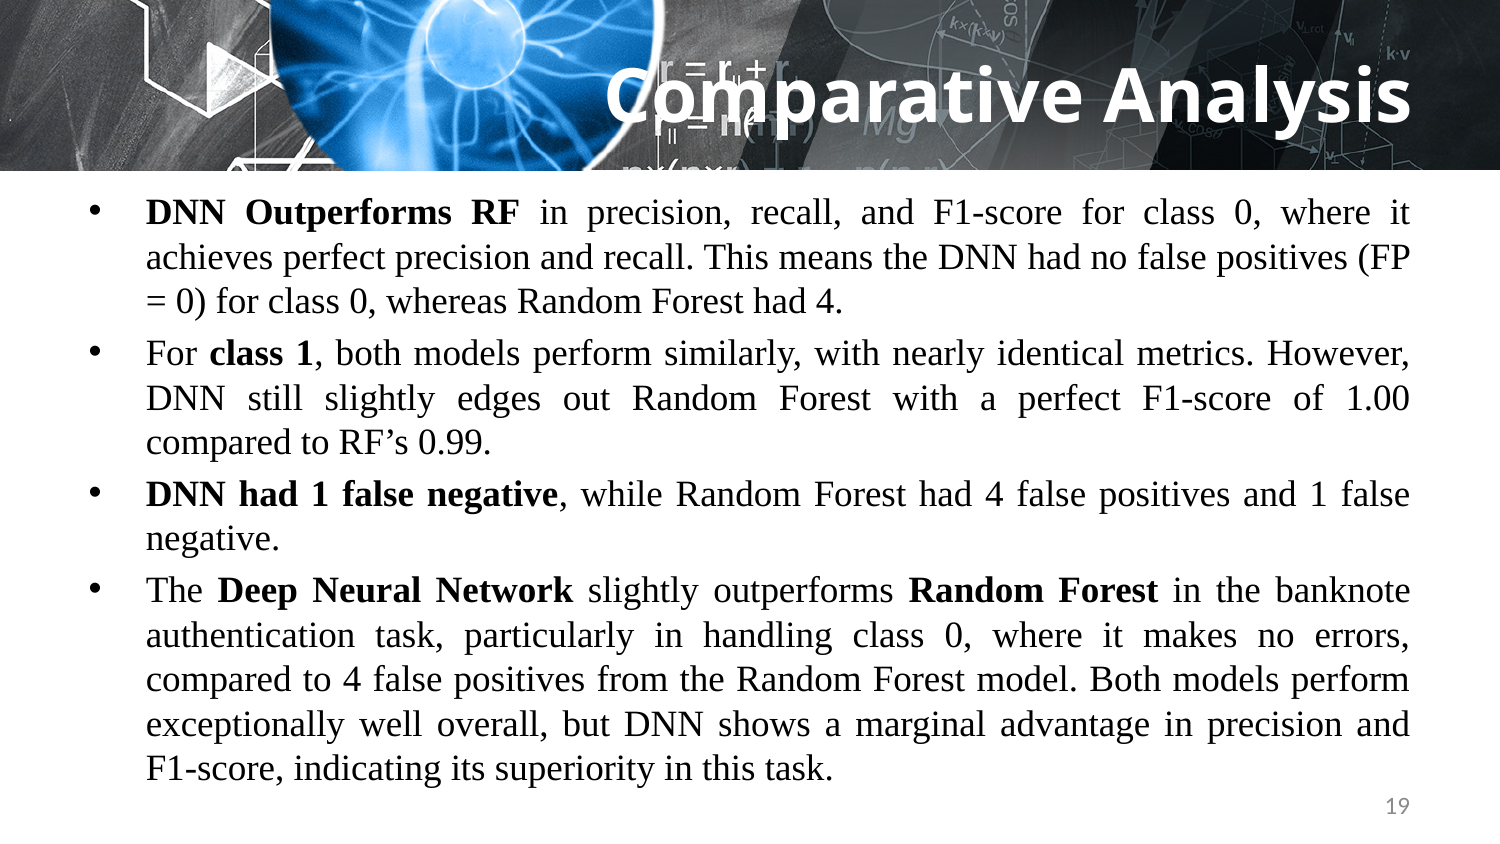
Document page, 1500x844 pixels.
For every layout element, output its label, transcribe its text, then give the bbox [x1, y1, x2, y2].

picture [0, 0, 1500, 844]
slide_number 19 [1074, 782, 1425, 827]
title Comparative Analysis [73, 29, 1429, 155]
list DNN Outperforms RF in precision, recall, and F1-score for class 0, where it achieves perfect precision and recall. This means the DNN had no false positives (FP = 0) for class 0, whereas Random Forest had 4. For class 1, both models perform similarly, with nearly identical metrics. However, DNN still slightly edges out Random Forest with a perfect F1-score of 1.00 compared to RF’s 0.99. DNN had 1 false negative, while Random Forest had 4 false positives and 1 false negative. The Deep Neural Network slightly outperforms Random Forest in the banknote authentication task, particularly in handling class 0, where it makes no errors, compared to 4 false positives from the Random Forest model. Both models perform exceptionally well overall, but DNN shows a marginal advantage in precision and F1-score, indicating its superiority in this task. [73, 180, 1427, 798]
